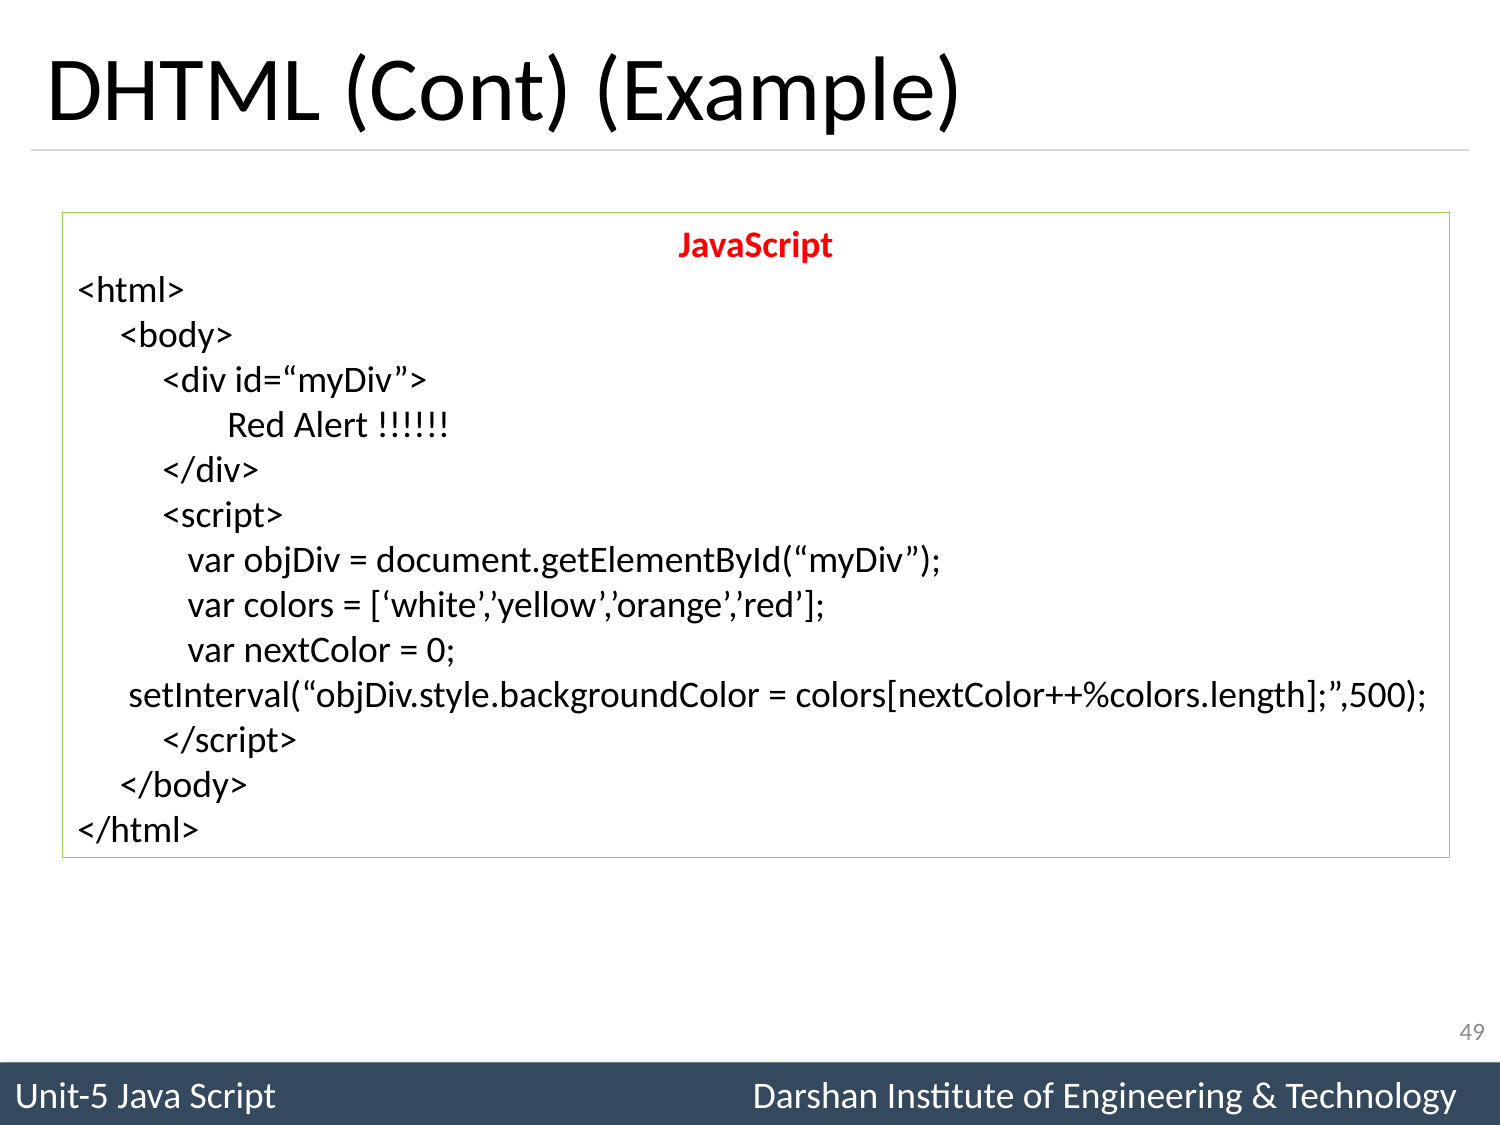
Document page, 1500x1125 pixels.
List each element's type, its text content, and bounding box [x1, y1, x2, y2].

text_box JavaScript <html> <body> <div id=“myDiv”> Red Alert !!!!!! </div> <script> var objDiv = document.getElementById(“myDiv”); var colors = [‘white’,’yellow’,’orange’,’red’]; var nextColor = 0; setInterval(“objDiv.style.backgroundColor = colors[nextColor++%colors.length];”,500); </script> </body> </html> [62, 212, 1450, 858]
title DHTML (Cont) (Example) [31, 17, 1469, 150]
slide_number 49 [1149, 999, 1500, 1060]
